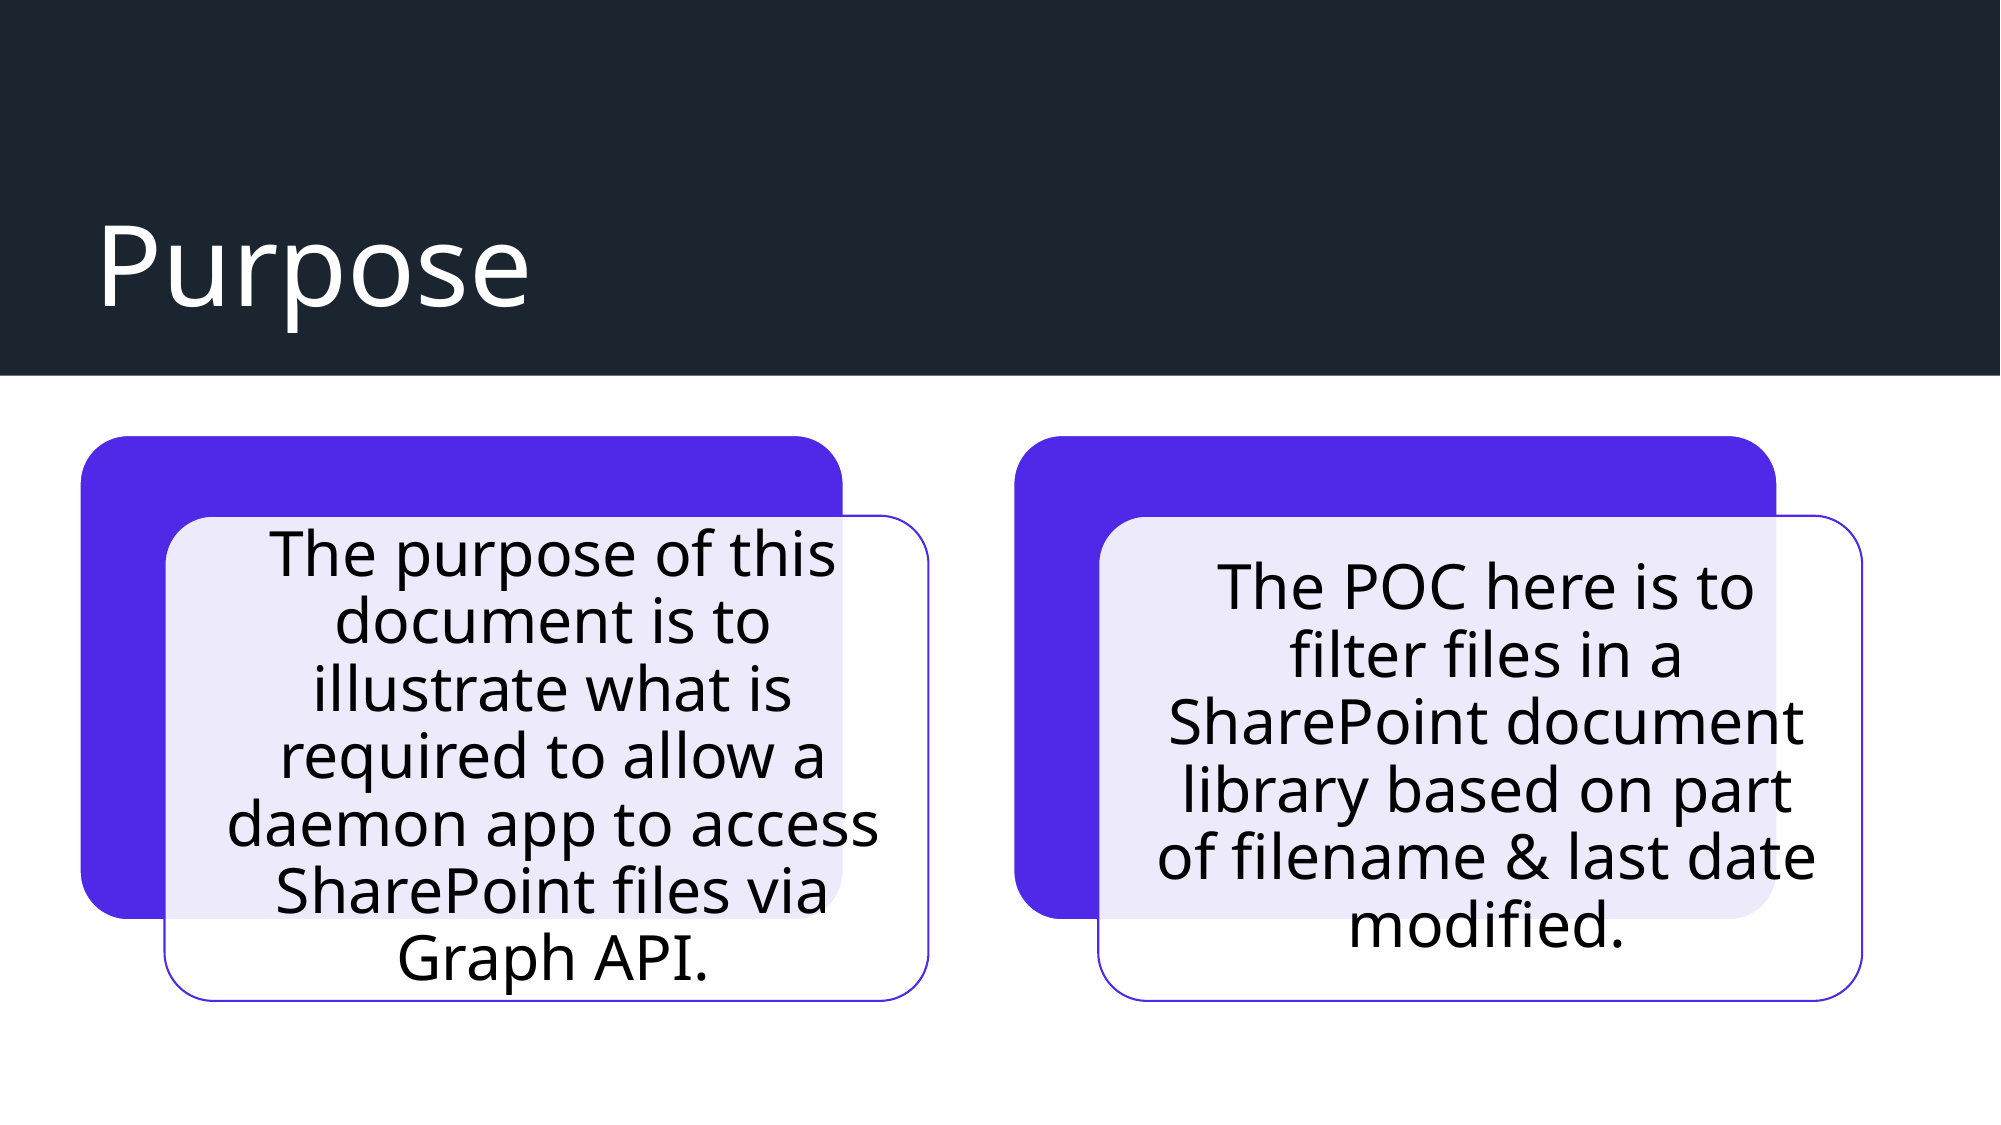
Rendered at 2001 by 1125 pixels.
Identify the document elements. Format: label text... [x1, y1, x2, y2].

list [79, 422, 1863, 1014]
title Purpose [79, 59, 1863, 337]
